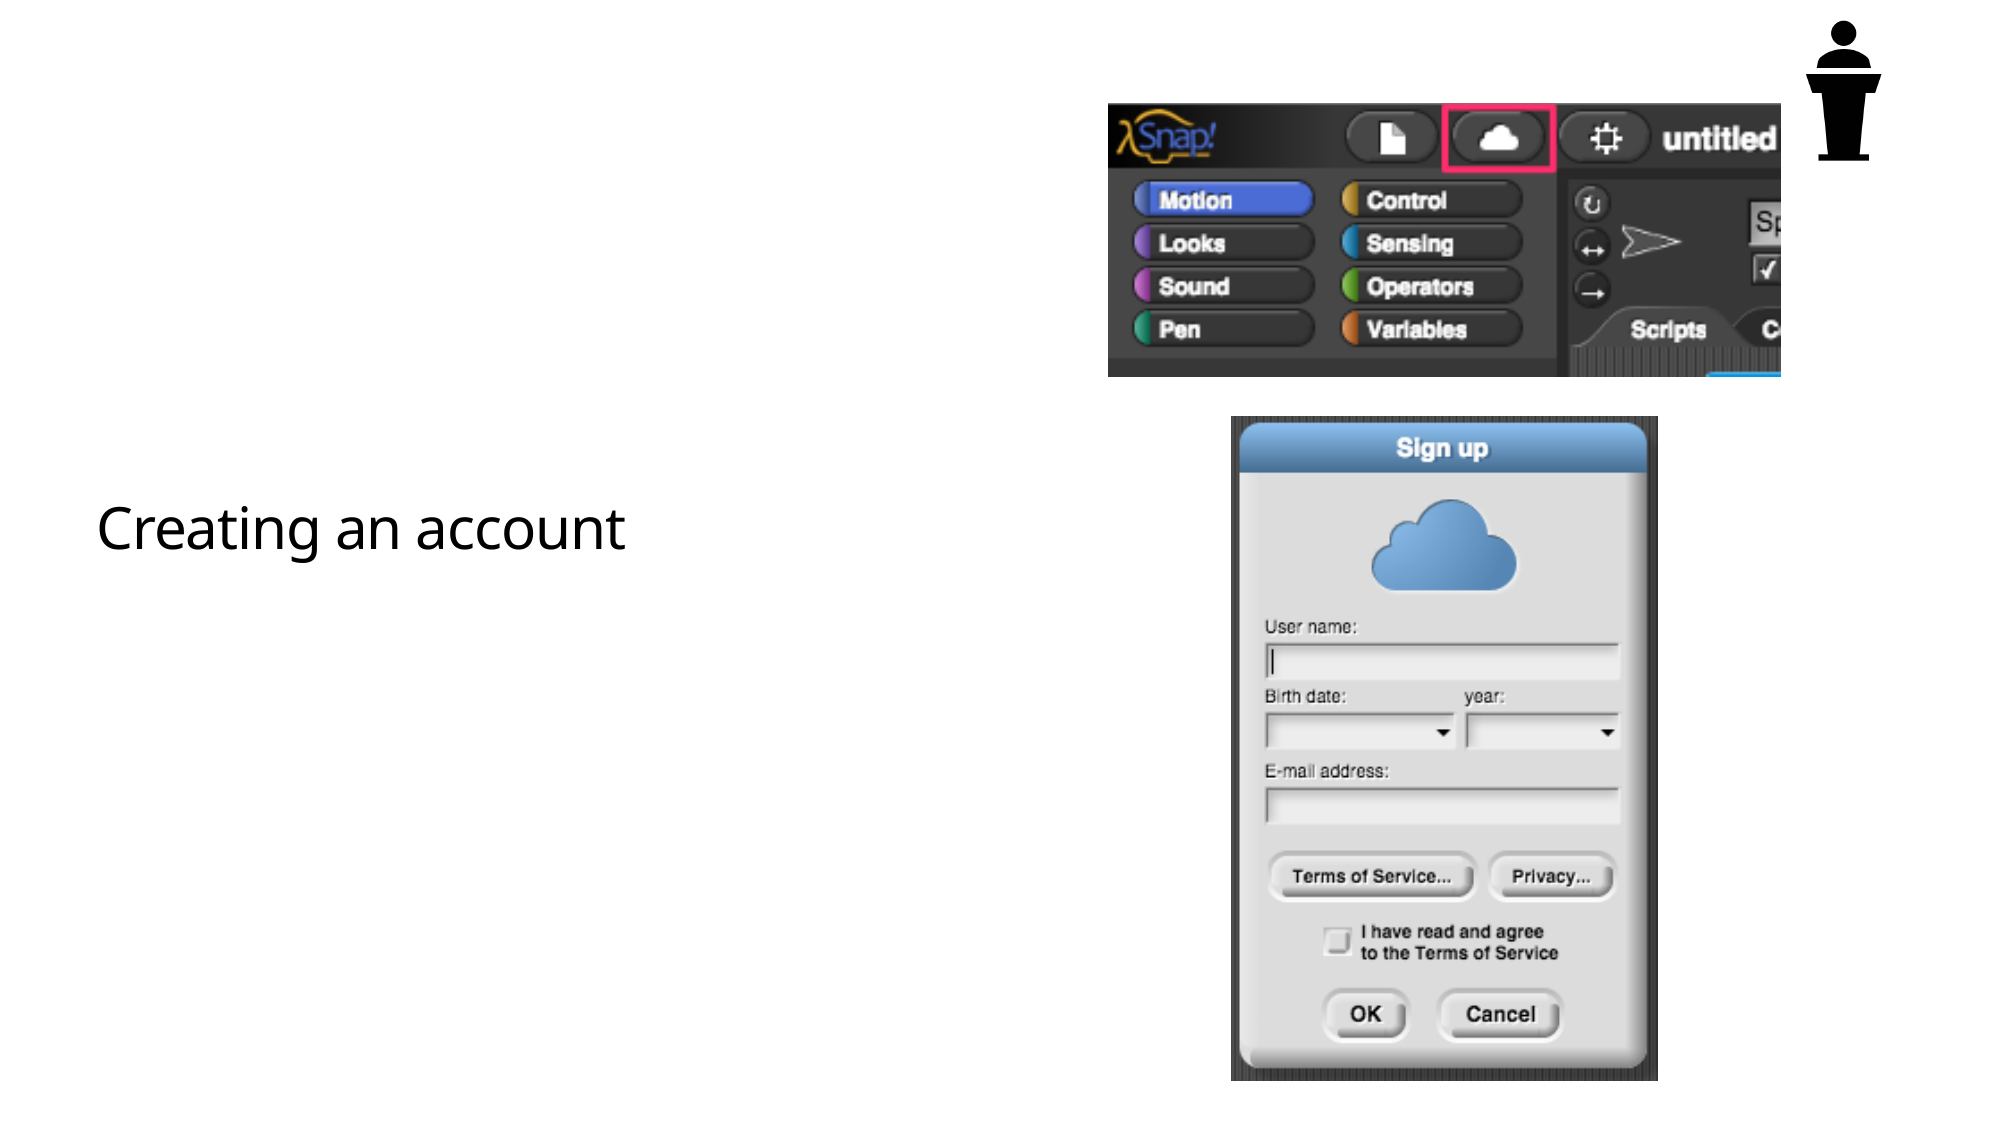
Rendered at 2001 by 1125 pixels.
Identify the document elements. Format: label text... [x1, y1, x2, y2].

title Creating an account [96, 491, 780, 563]
picture [1108, 15, 1919, 377]
picture [1231, 416, 1658, 1081]
